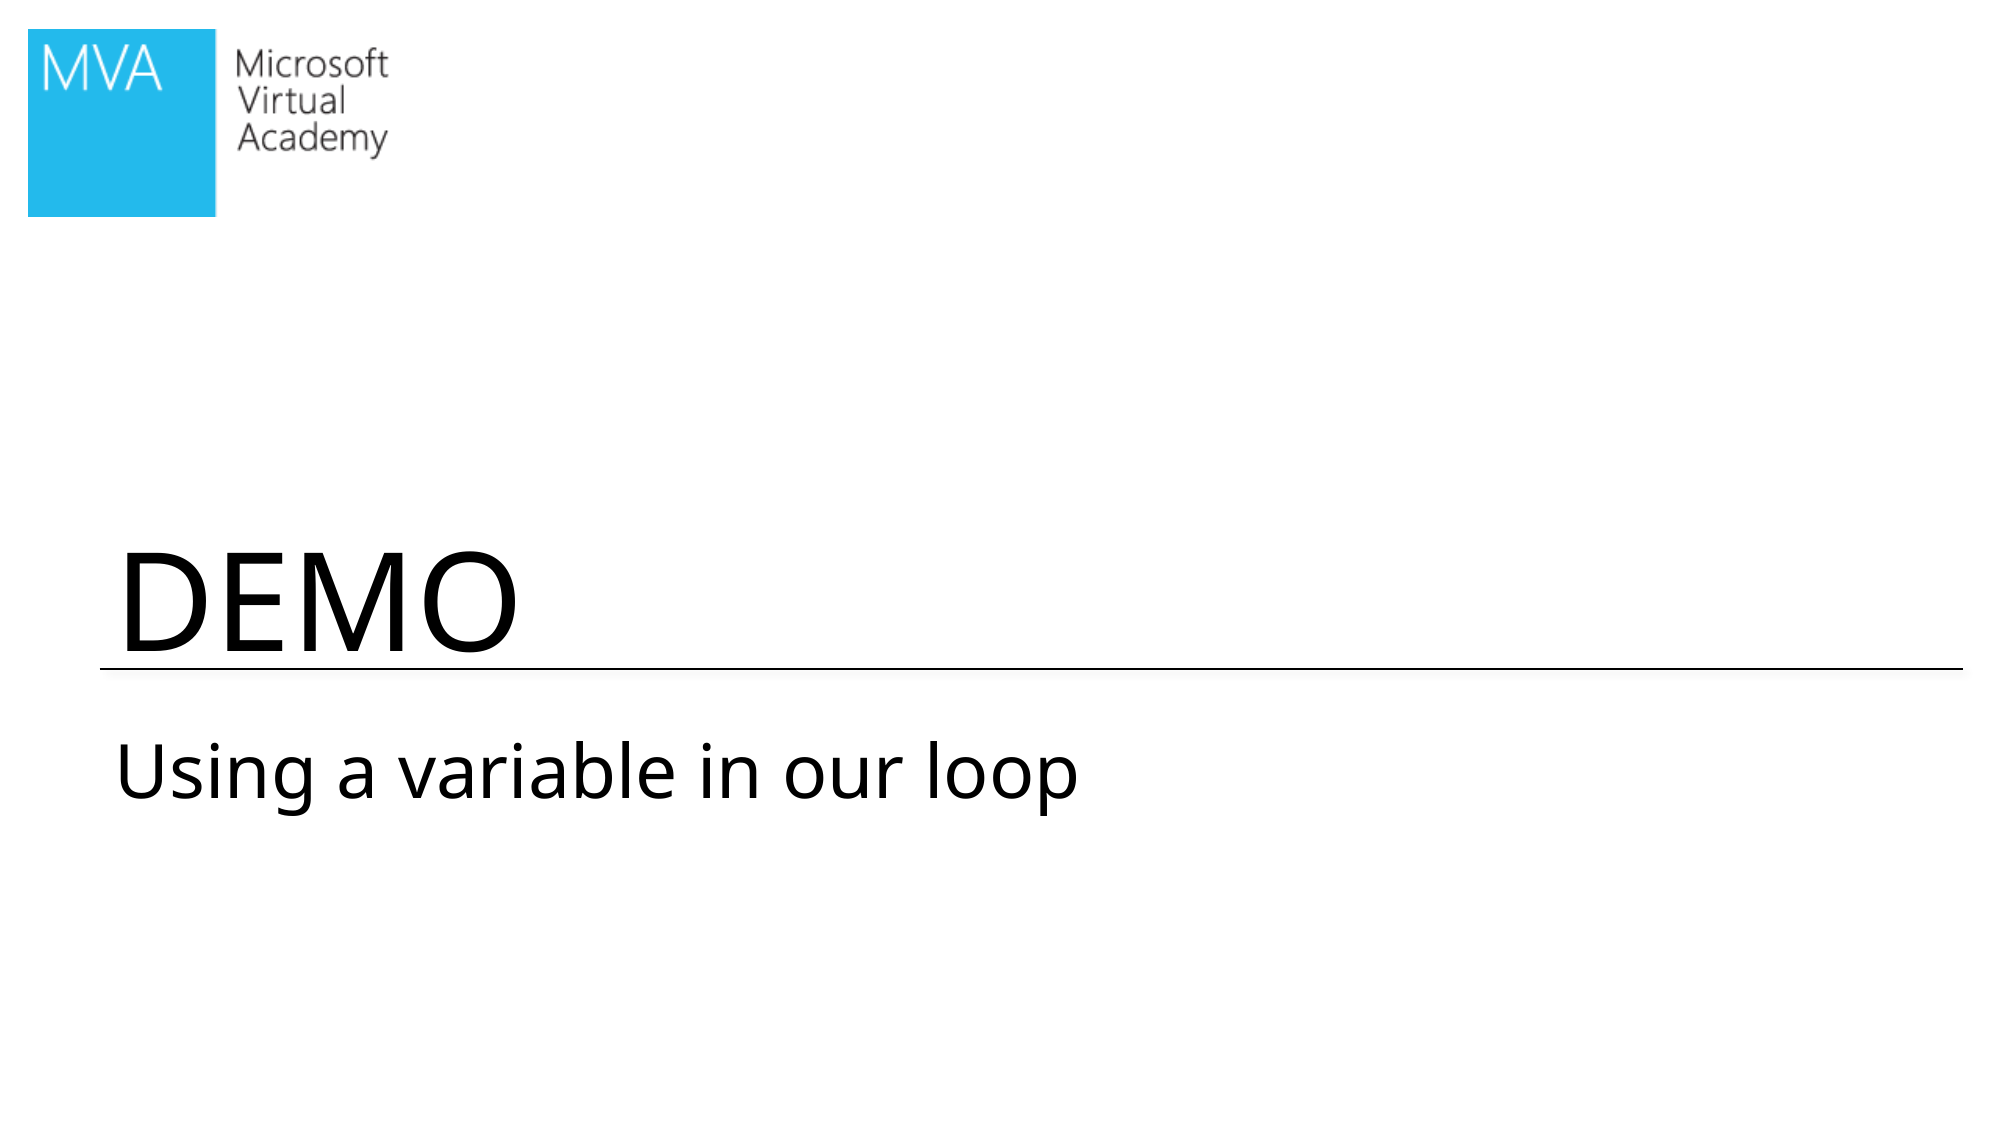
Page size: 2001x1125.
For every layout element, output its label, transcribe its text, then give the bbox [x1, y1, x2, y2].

title Using a variable in our loop [99, 733, 1976, 1009]
picture [28, 29, 497, 217]
